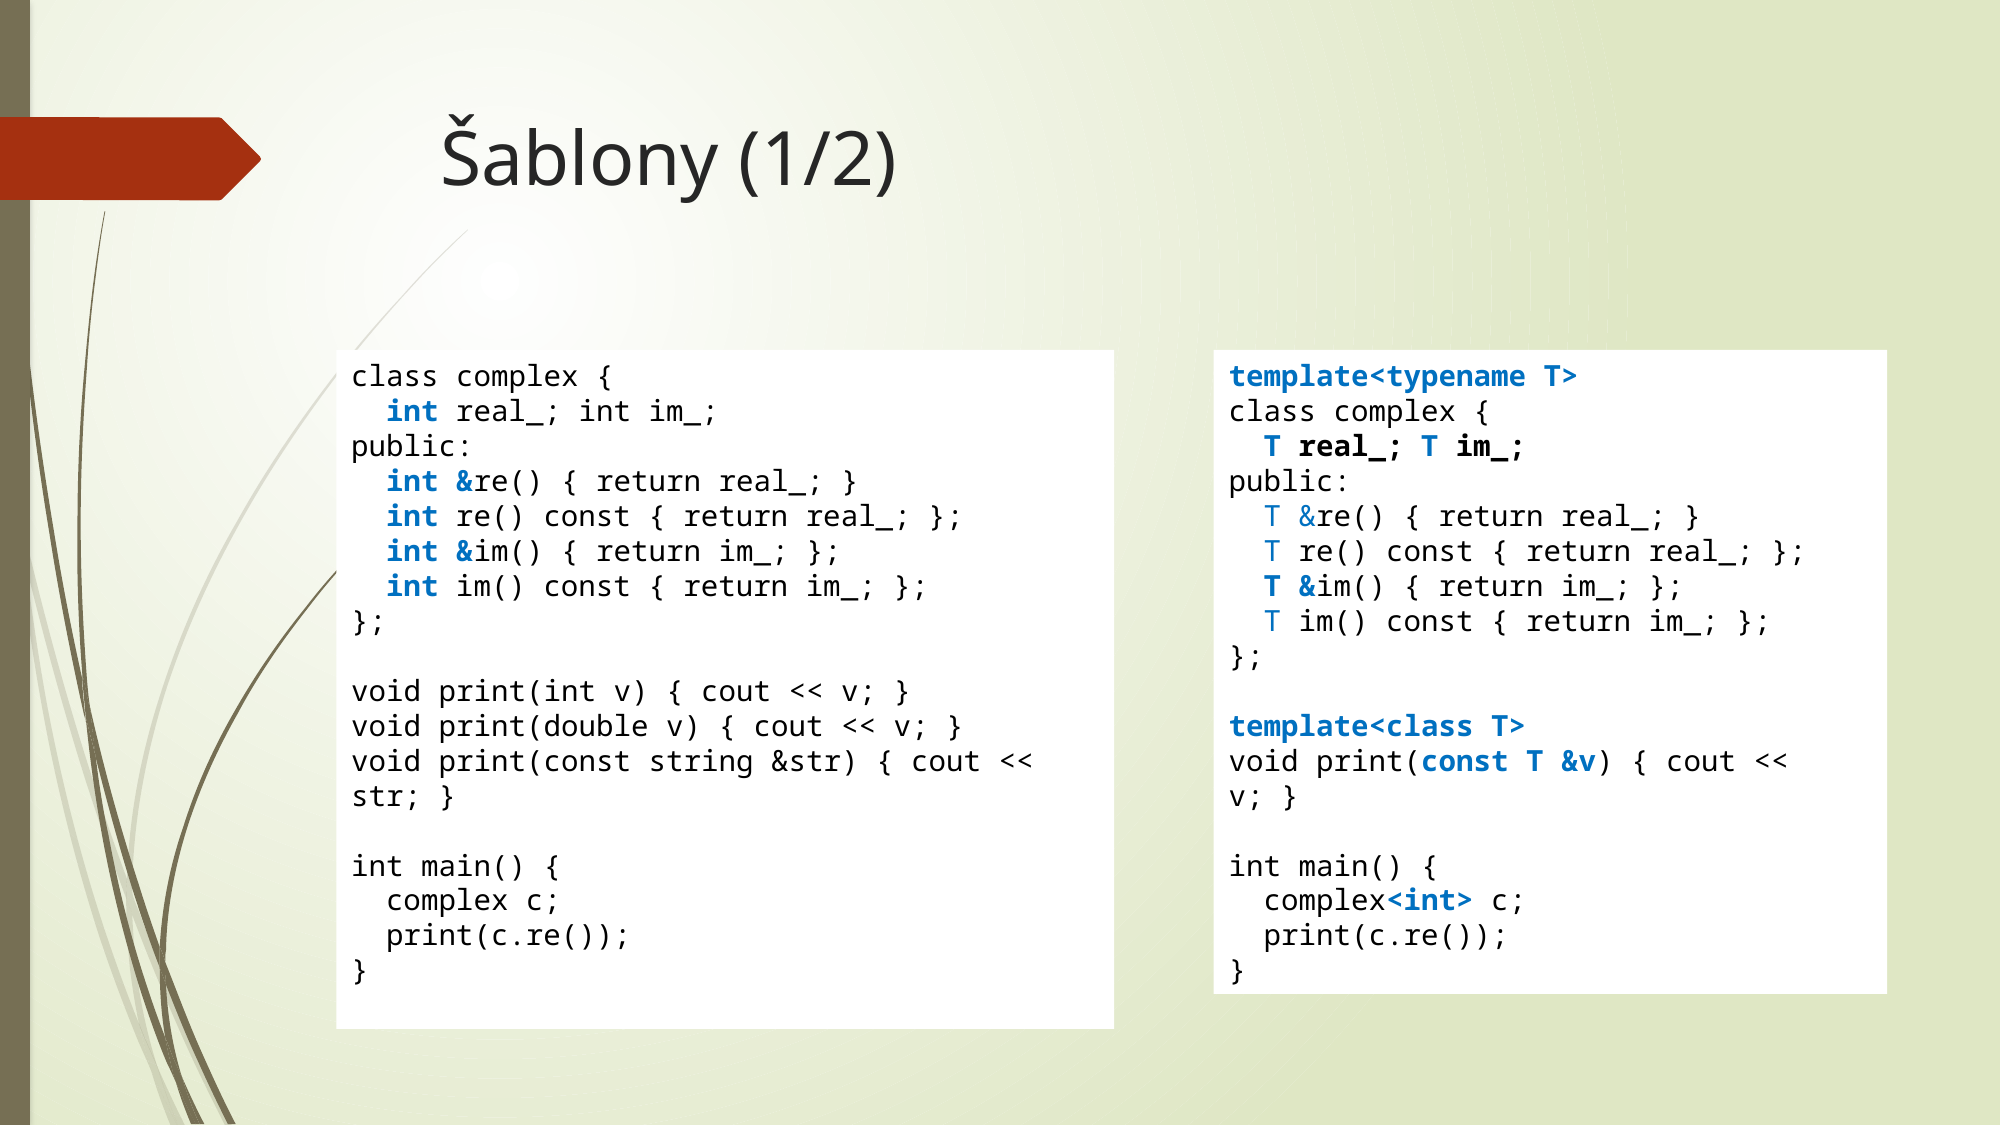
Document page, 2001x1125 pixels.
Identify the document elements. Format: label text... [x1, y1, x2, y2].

title Šablony (1/2) [425, 102, 1888, 313]
text_box template<typename T> class complex { T real_; T im_; public: T &re() { return real_; } T re() const { return real_; }; T &im() { return im_; }; T im() const { return im_; }; }; template<class T> void print(const T &v) { cout << v; } int main() { complex<int> c; print(c.re()); } [1213, 349, 1888, 994]
text_box class complex { int real_; int im_; public: int &re() { return real_; } int re() const { return real_; }; int &im() { return im_; }; int im() const { return im_; }; }; void print(int v) { cout << v; } void print(double v) { cout << v; } void print(const string &str) { cout << str; } int main() { complex c; print(c.re()); } [336, 349, 1115, 1029]
